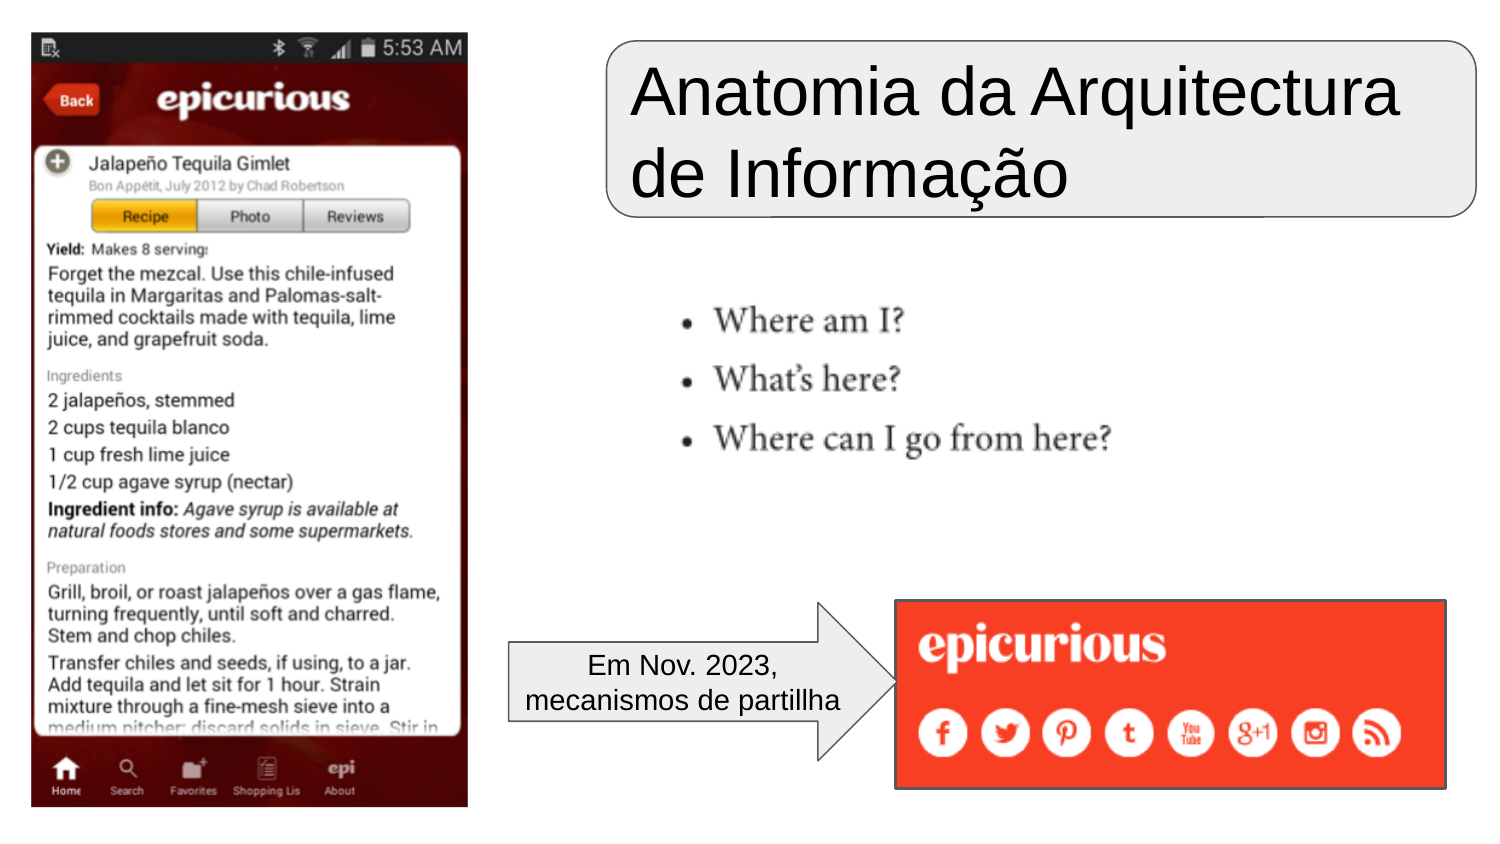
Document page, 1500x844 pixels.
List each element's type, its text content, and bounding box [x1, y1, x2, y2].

text_box Em Nov. 2023, mecanismos de partillha [508, 602, 891, 761]
picture [896, 602, 1445, 787]
picture [24, 23, 474, 813]
picture [657, 284, 1137, 477]
text_box Anatomia da Arquitectura de Informação [606, 40, 1477, 218]
